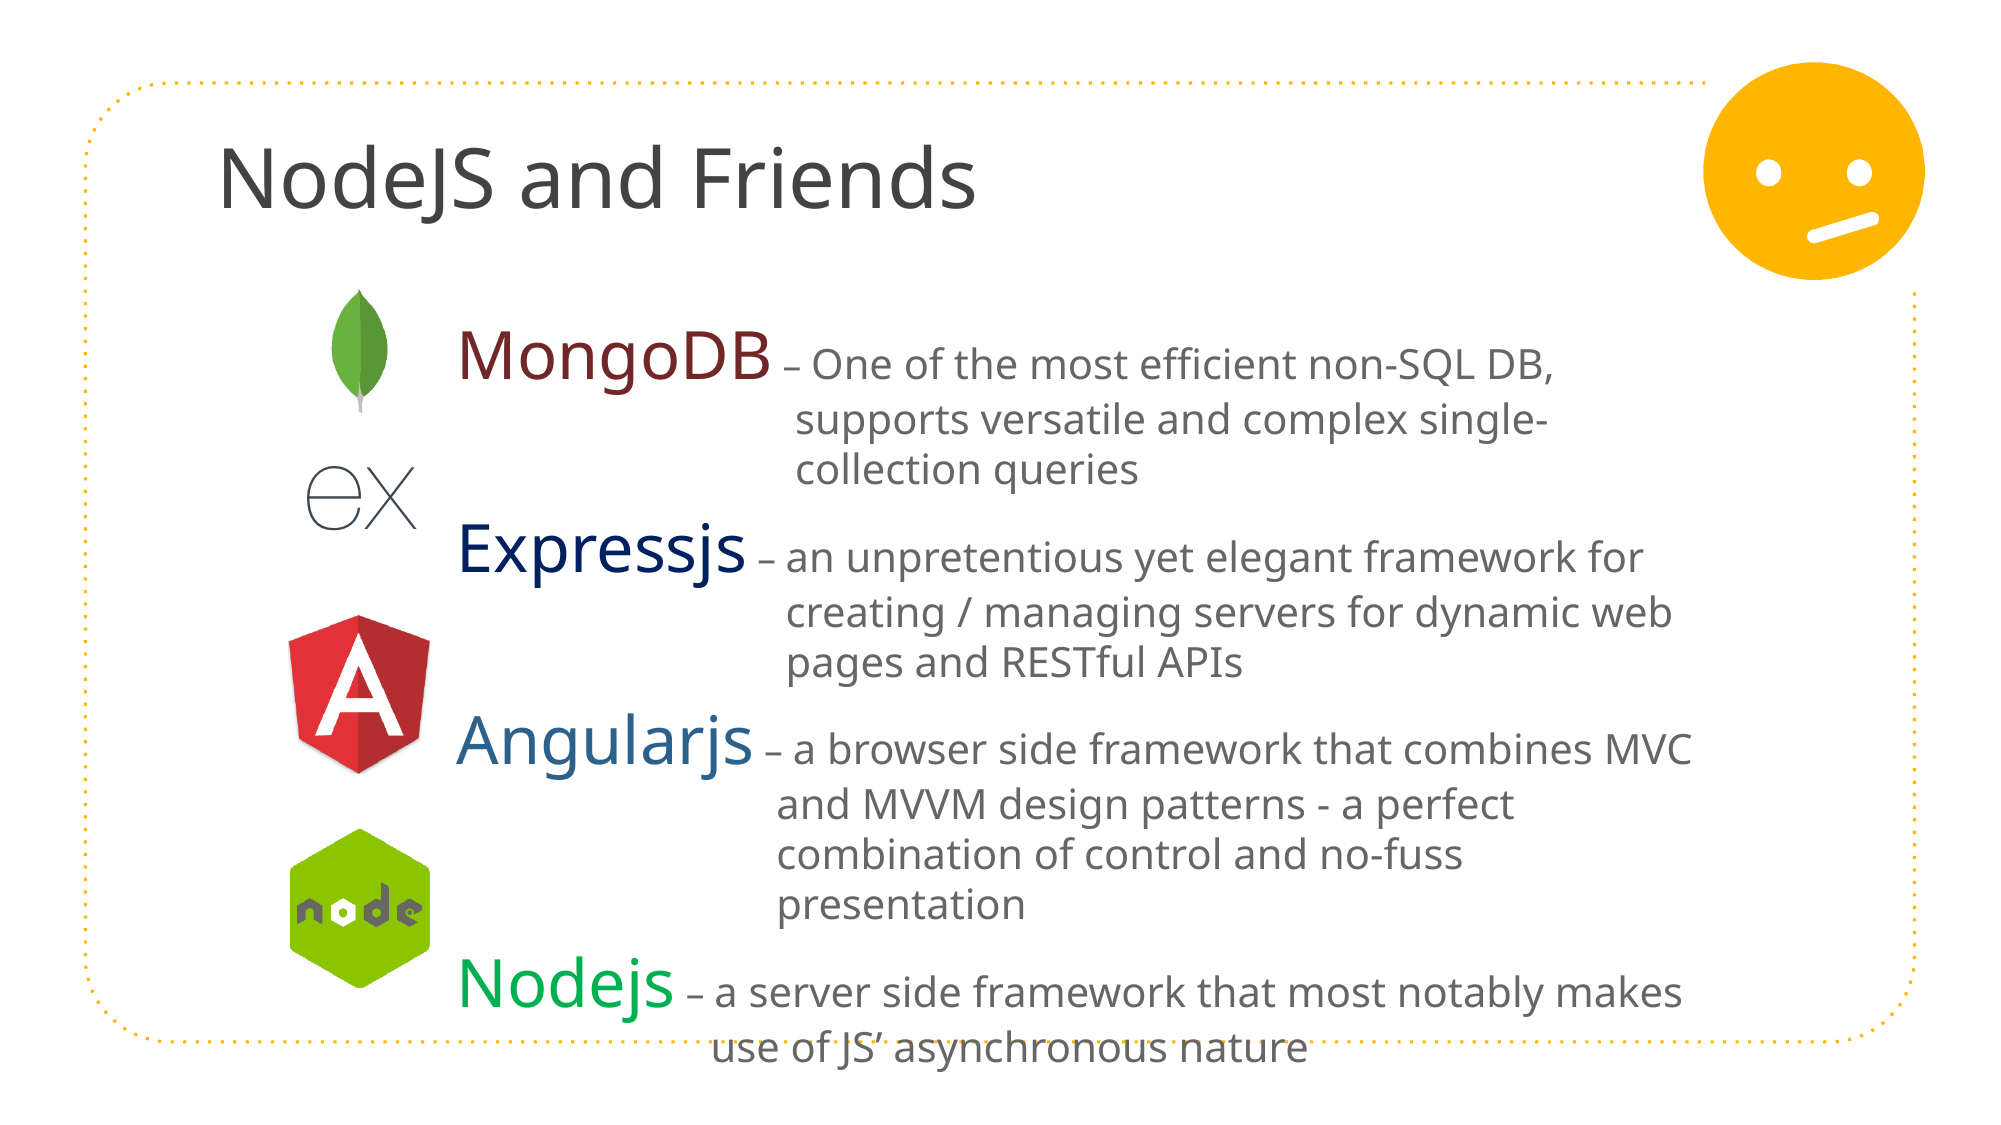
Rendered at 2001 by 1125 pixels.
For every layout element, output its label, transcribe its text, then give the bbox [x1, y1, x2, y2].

text_box MongoDB – One of the most efficient non-SQL DB, supports versatile and complex single-collection queries Expressjs – an unpretentious yet elegant framework for creating / managing servers for dynamic web pages and RESTful APIs Angularjs – a browser side framework that combines MVC and MVVM design patterns - a perfect combination of control and no-fuss presentation Nodejs – a server side framework that most notably makes use of JS’ asynchronous nature [441, 297, 1734, 1023]
text_box [1703, 62, 1925, 280]
picture [281, 428, 421, 569]
picture [288, 614, 431, 774]
picture [212, 828, 507, 989]
title NodeJS and Friends [201, 110, 1704, 298]
picture [285, 276, 434, 425]
